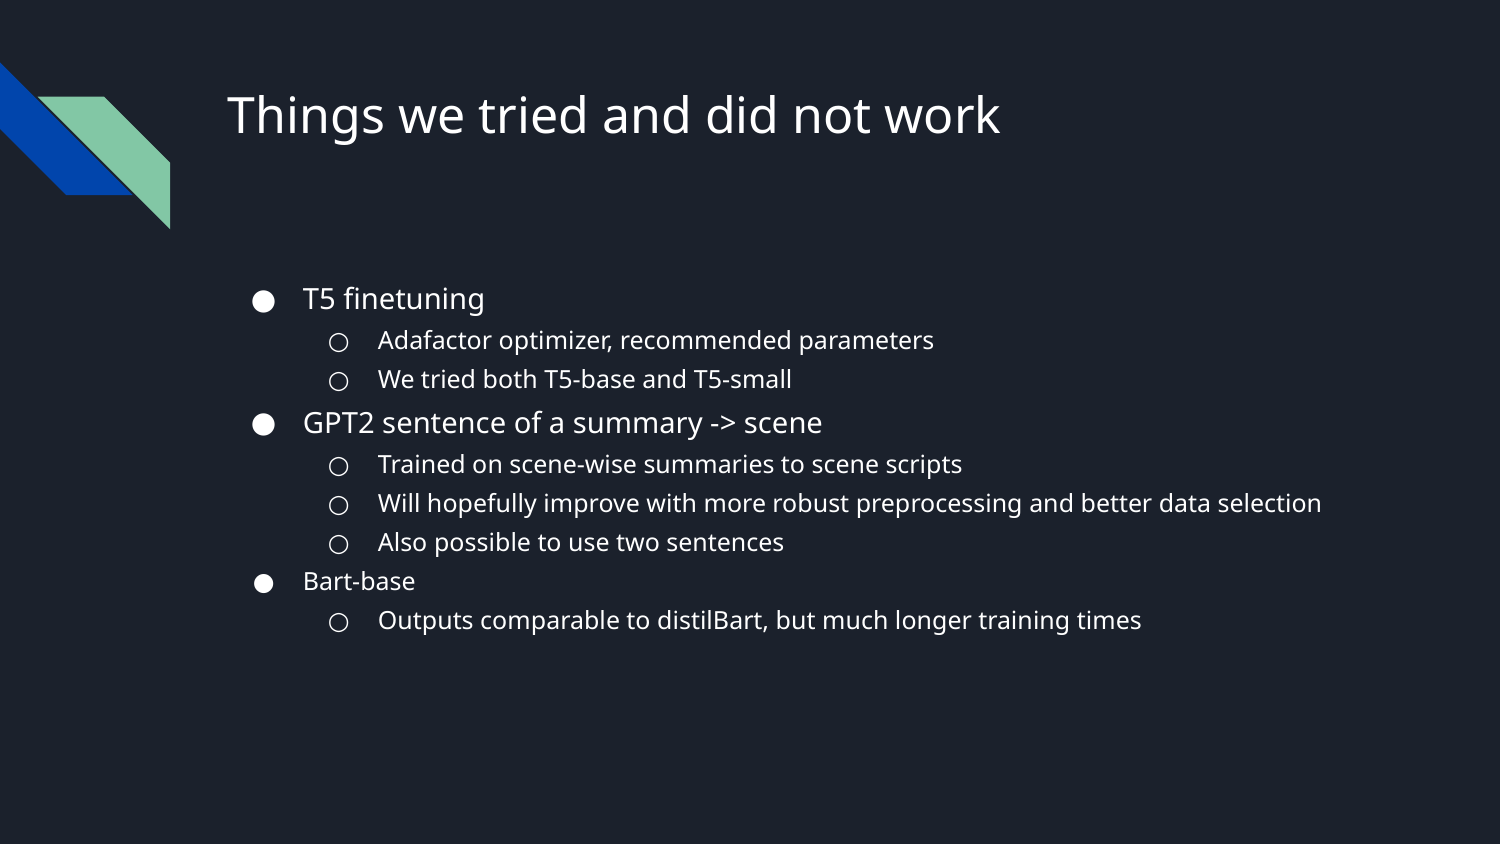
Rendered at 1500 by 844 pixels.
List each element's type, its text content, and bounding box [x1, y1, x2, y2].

list T5 finetuning Adafactor optimizer, recommended parameters We tried both T5-base and T5-small GPT2 sentence of a summary -> scene Trained on scene-wise summaries to scene scripts Will hopefully improve with more robust preprocessing and better data selection Also possible to use two sentences Bart-base Outputs comparable to distilBart, but much longer training times [212, 257, 1368, 735]
title Things we tried and did not work [212, 64, 1368, 215]
